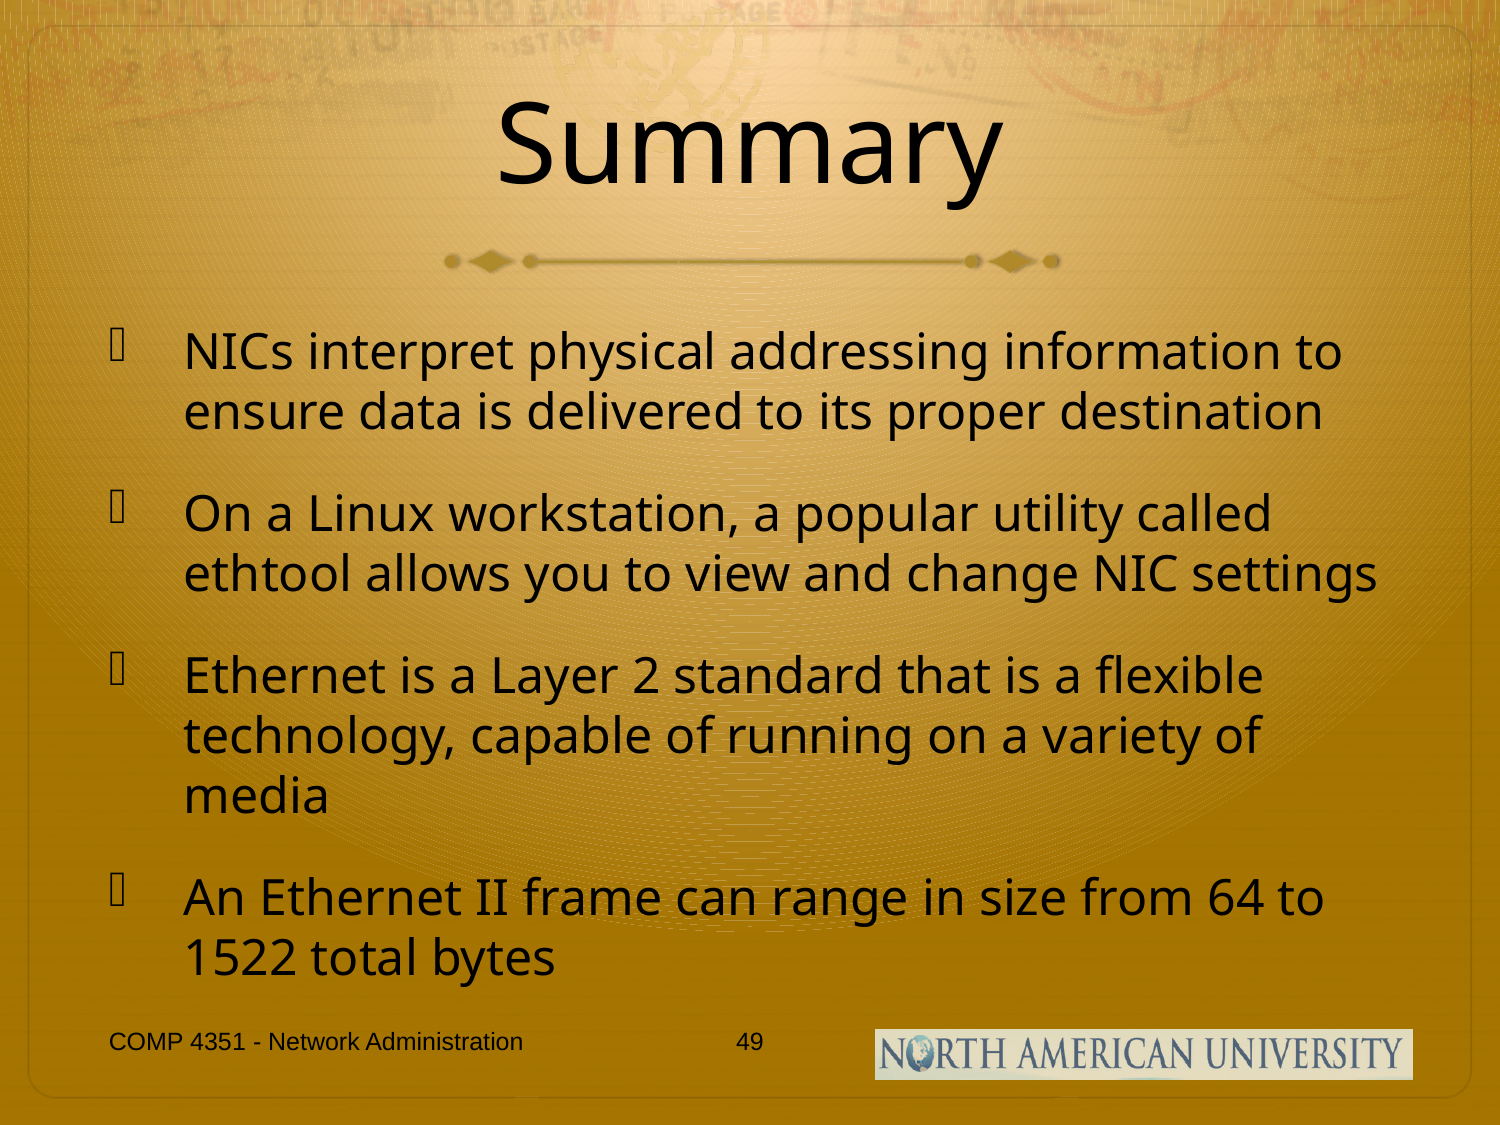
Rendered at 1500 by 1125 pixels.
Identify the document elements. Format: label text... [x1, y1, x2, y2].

picture [0, 0, 1500, 1125]
list NICs interpret physical addressing information to ensure data is delivered to its proper destination On a Linux workstation, a popular utility called ethtool allows you to view and change NIC settings Ethernet is a Layer 2 standard that is a flexible technology, capable of running on a variety of media An Ethernet II frame can range in size from 64 to 1522 total bytes [93, 312, 1407, 988]
slide_number 49 [663, 1010, 837, 1071]
title Summary [93, 45, 1407, 233]
footer COMP 4351 - Network Administration [93, 1010, 619, 1071]
